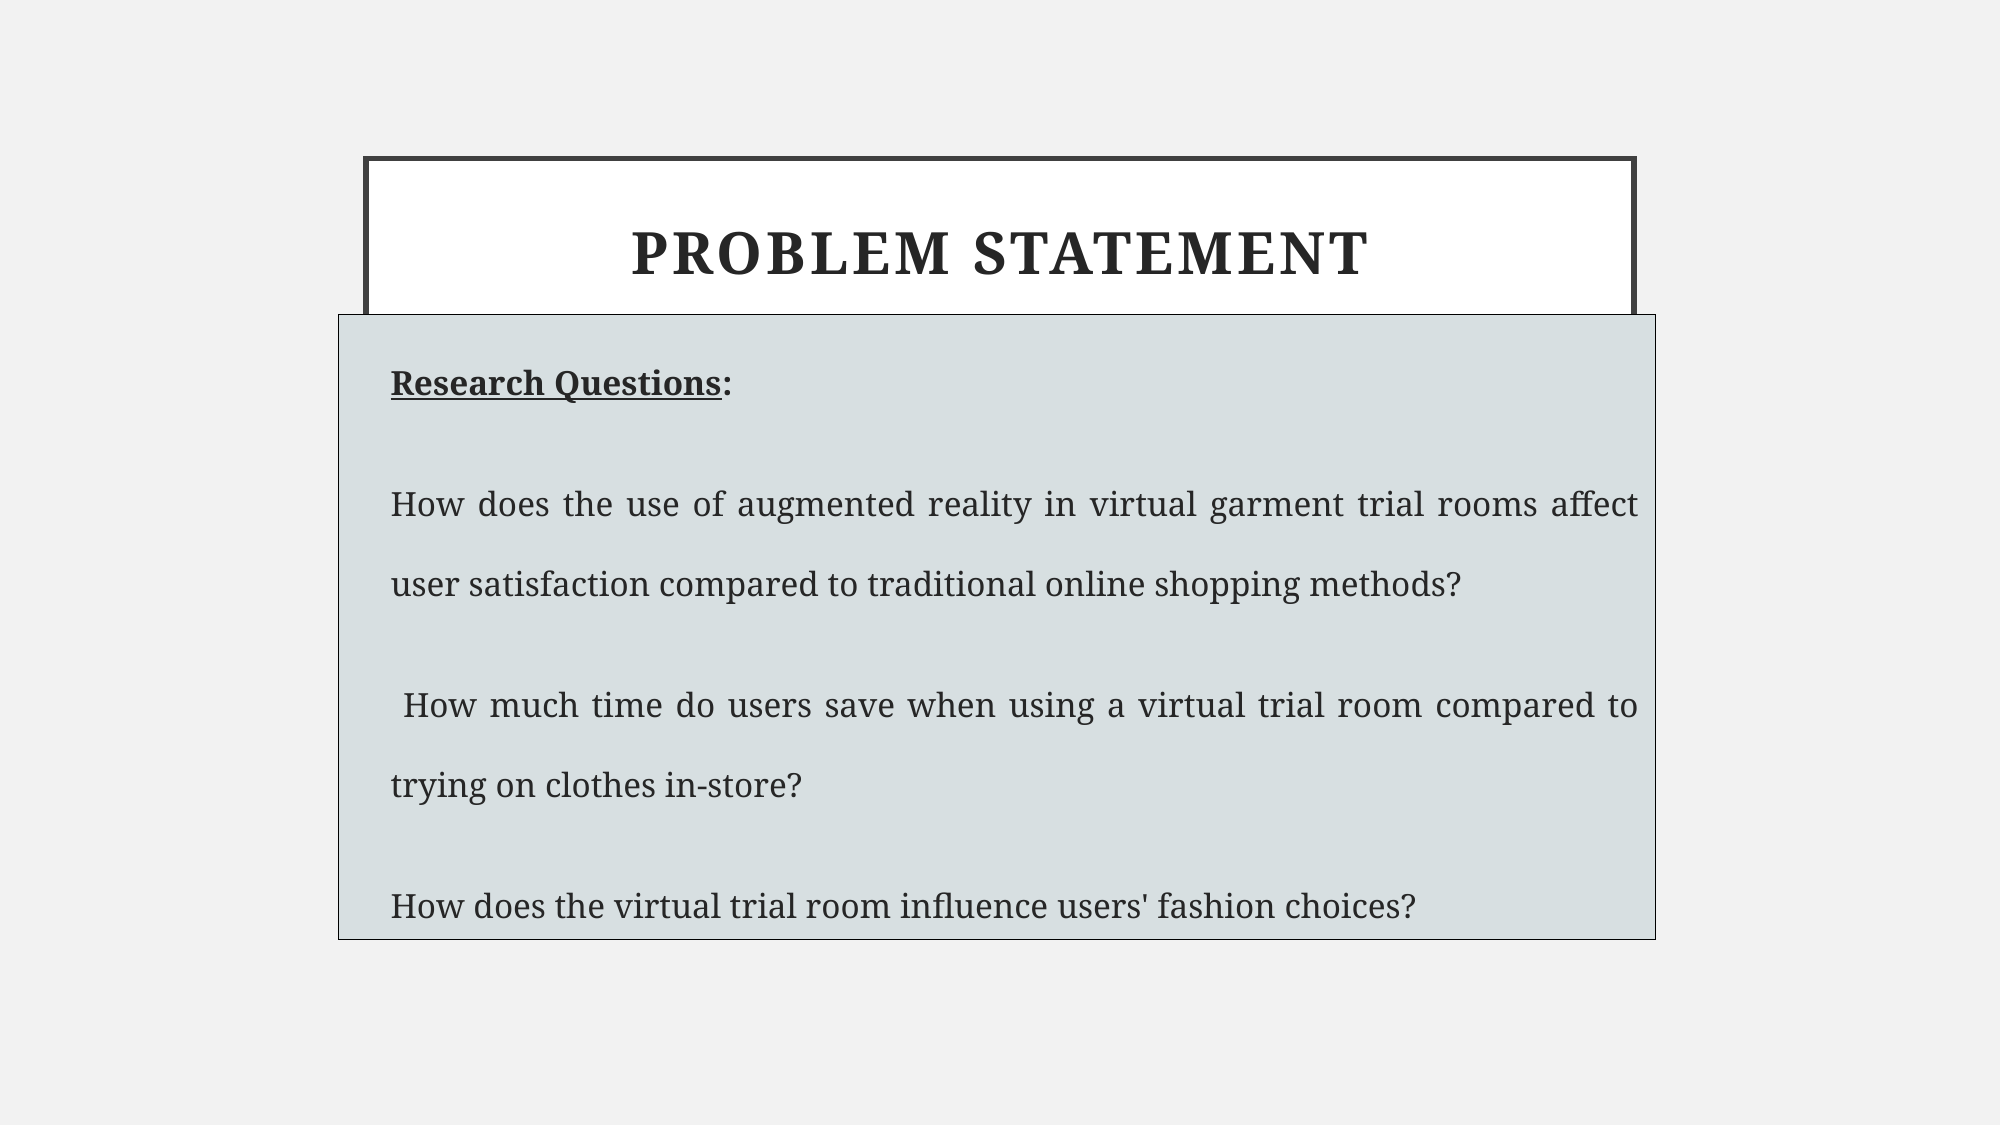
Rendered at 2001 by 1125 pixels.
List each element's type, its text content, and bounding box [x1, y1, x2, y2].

title Problem Statement [363, 156, 1637, 314]
list Research Questions: How does the use of augmented reality in virtual garment trial rooms affect user satisfaction compared to traditional online shopping methods? How much time do users save when using a virtual trial room compared to trying on clothes in-store? How does the virtual trial room influence users' fashion choices? [338, 314, 1656, 940]
